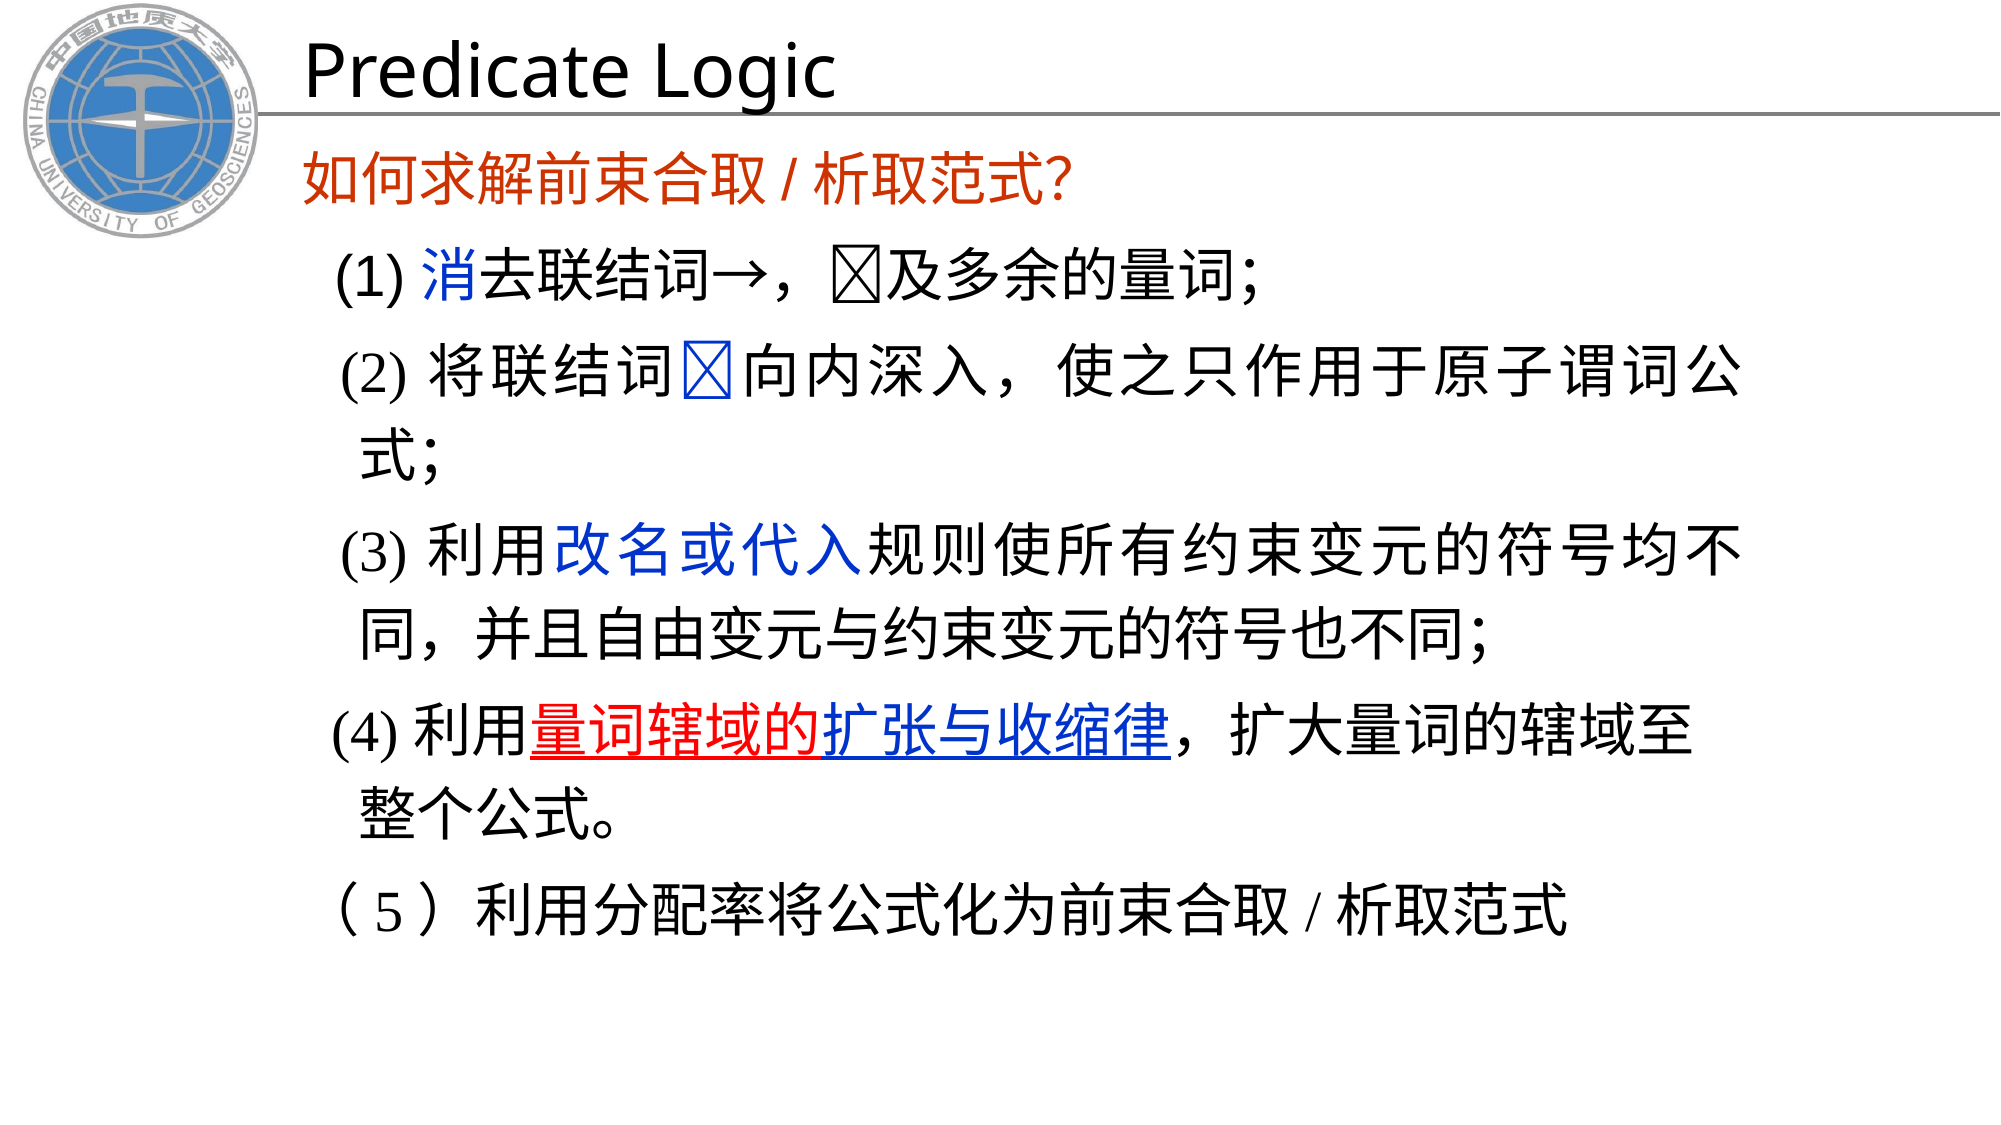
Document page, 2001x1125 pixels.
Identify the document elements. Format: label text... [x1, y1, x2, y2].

text_box 如何求解前束合取/析取范式？ (1)消去联结词→，及多余的量词； (2)将联结词向内深入，使之只作用于原子谓词公式； (3)利用改名或代入规则使所有约束变元的符号均不同，并且自由变元与约束变元的符号也不同； (4)利用量词辖域的扩张与收缩律，扩大量词的辖域至整个公式。 （5）利用分配率将公式化为前束合取/析取范式 [287, 121, 1758, 951]
picture [21, 3, 258, 239]
text_box Predicate Logic [287, 15, 1233, 120]
